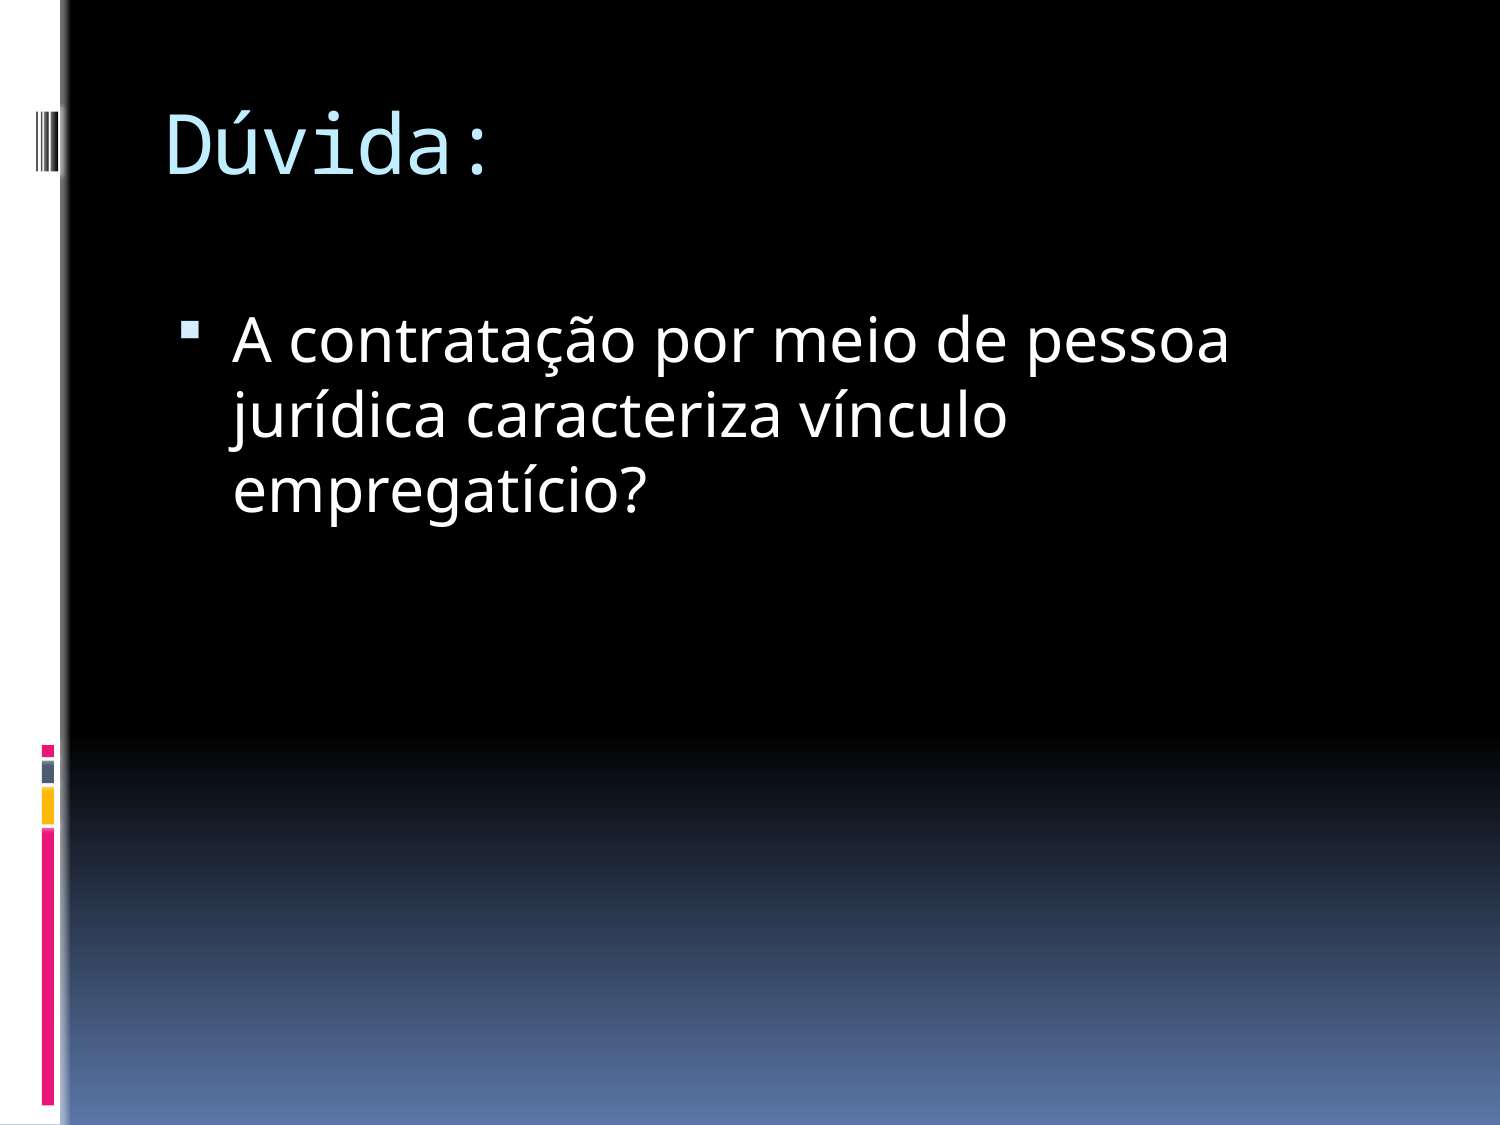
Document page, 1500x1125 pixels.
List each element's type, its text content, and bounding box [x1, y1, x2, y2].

title Dúvida: [150, 84, 1425, 235]
list A contratação por meio de pessoa jurídica caracteriza vínculo empregatício? [150, 292, 1425, 1043]
